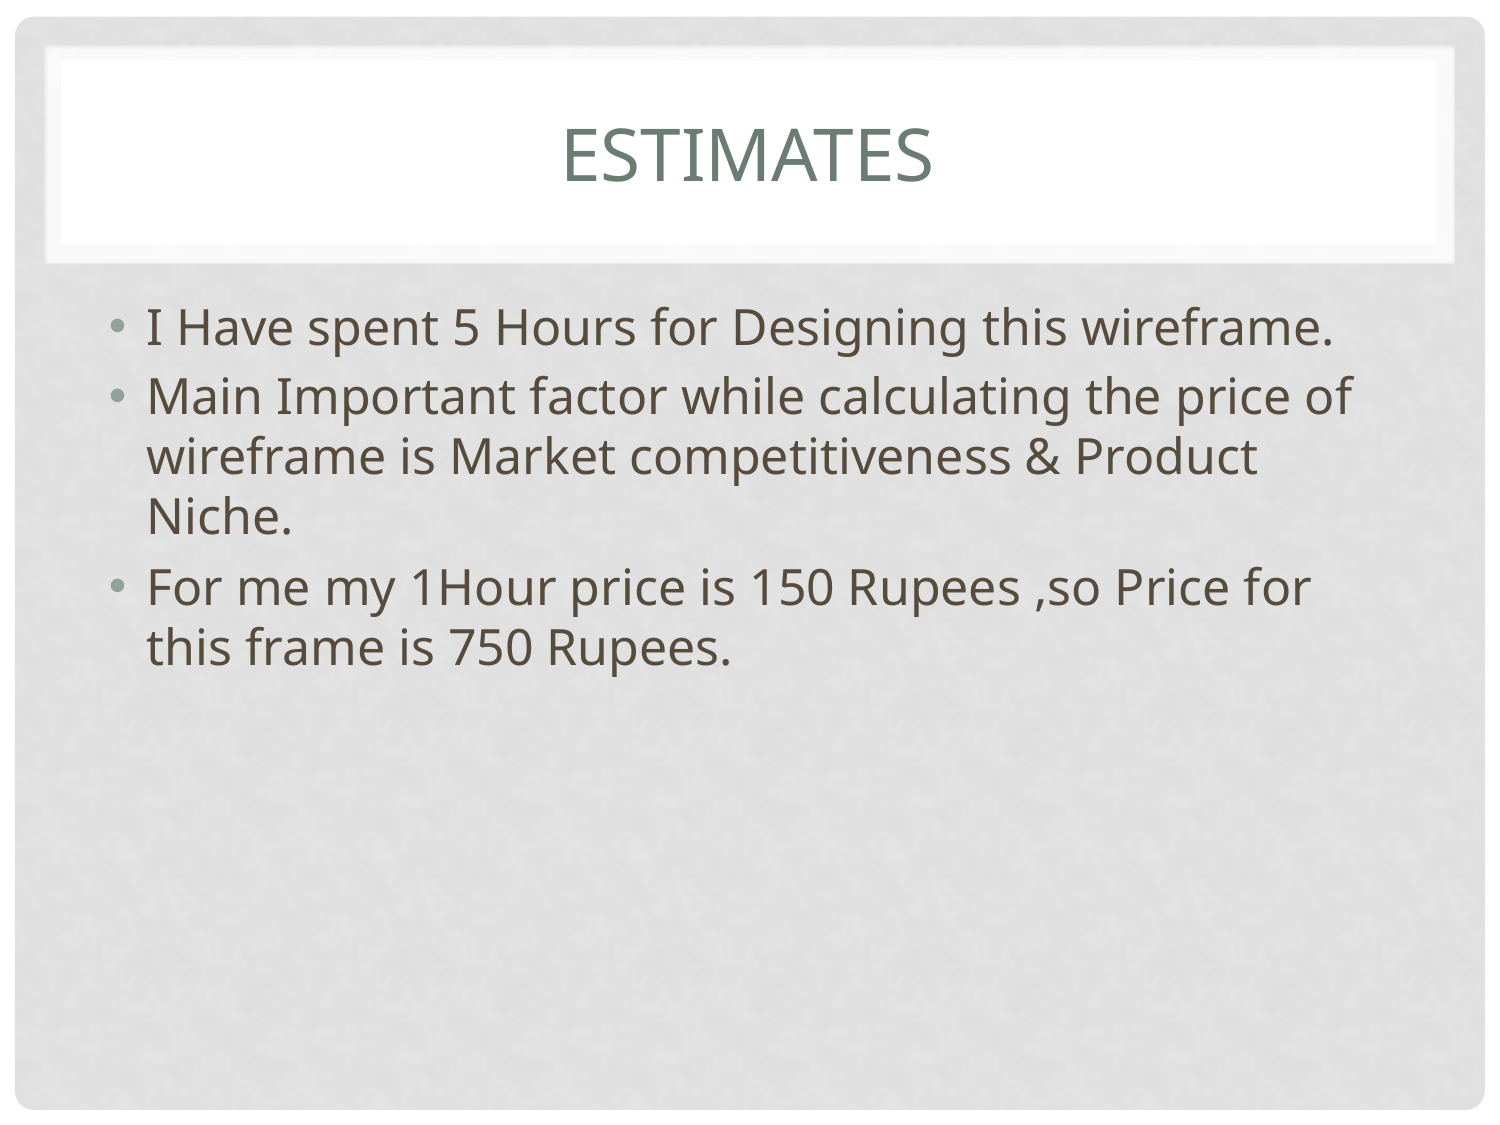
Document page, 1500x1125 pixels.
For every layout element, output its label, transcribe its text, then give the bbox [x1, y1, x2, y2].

title ESTIMATES [69, 66, 1425, 238]
list I Have spent 5 Hours for Designing this wireframe. Main Important factor while calculating the price of wireframe is Market competitiveness & Product Niche. For me my 1Hour price is 150 Rupees ,so Price for this frame is 750 Rupees. [75, 287, 1425, 1005]
